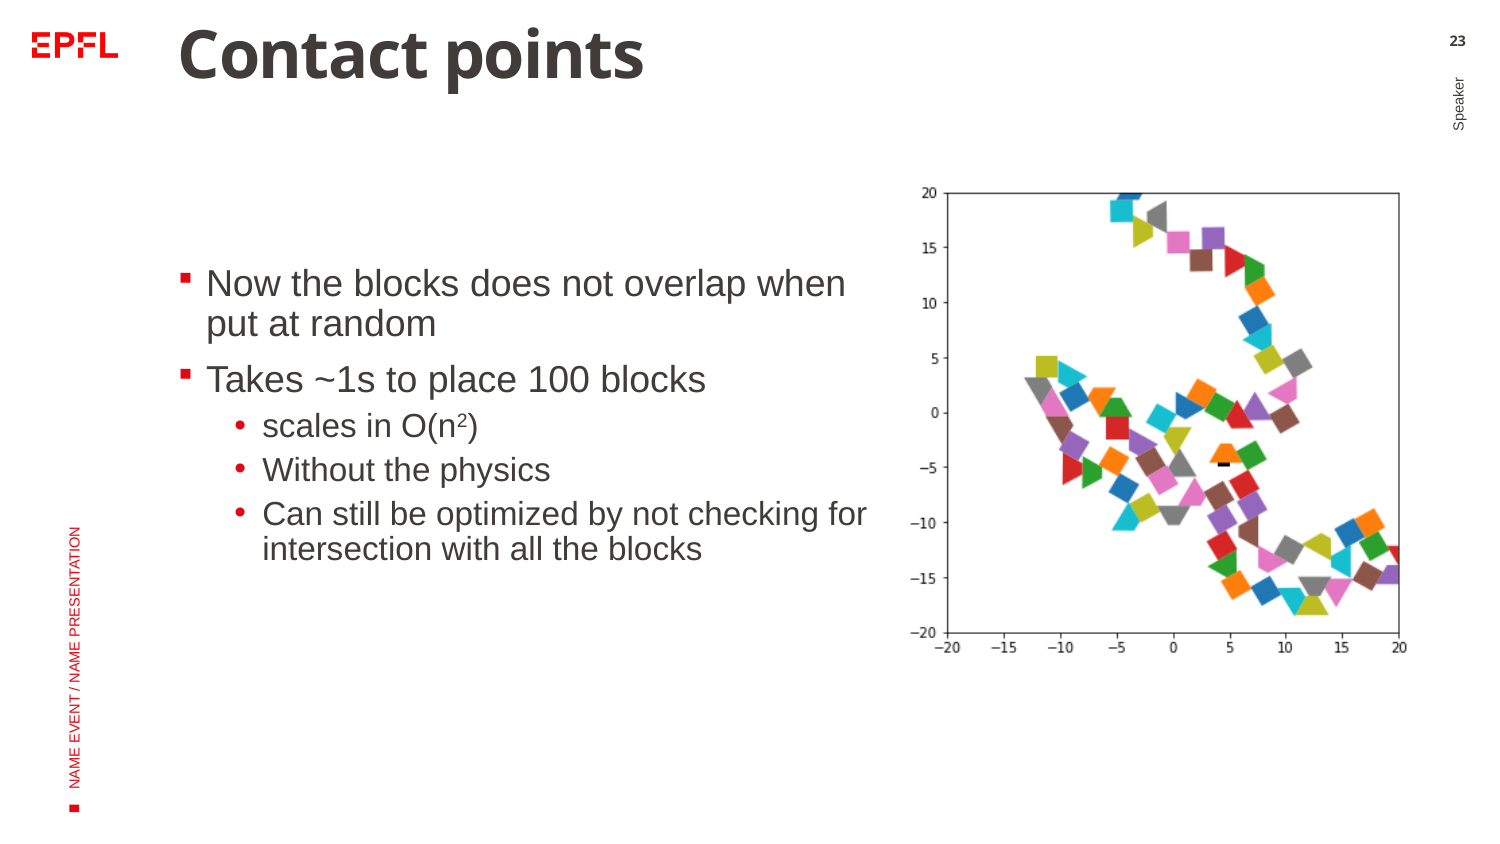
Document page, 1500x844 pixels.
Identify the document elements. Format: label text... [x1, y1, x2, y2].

slide_number NAME EVENT / NAME PRESENTATION [0, 256, 148, 805]
slide_number 23 [1416, 32, 1500, 59]
picture [899, 0, 1416, 844]
picture [21, 21, 129, 69]
list Now the blocks does not overlap when put at random Takes ~1s to place 100 blocks scales in O(n2) Without the physics Can still be optimized by not checking for intersection with all the blocks [148, 256, 899, 813]
title Contact points [148, 21, 750, 198]
footer Speaker [1416, 59, 1500, 641]
